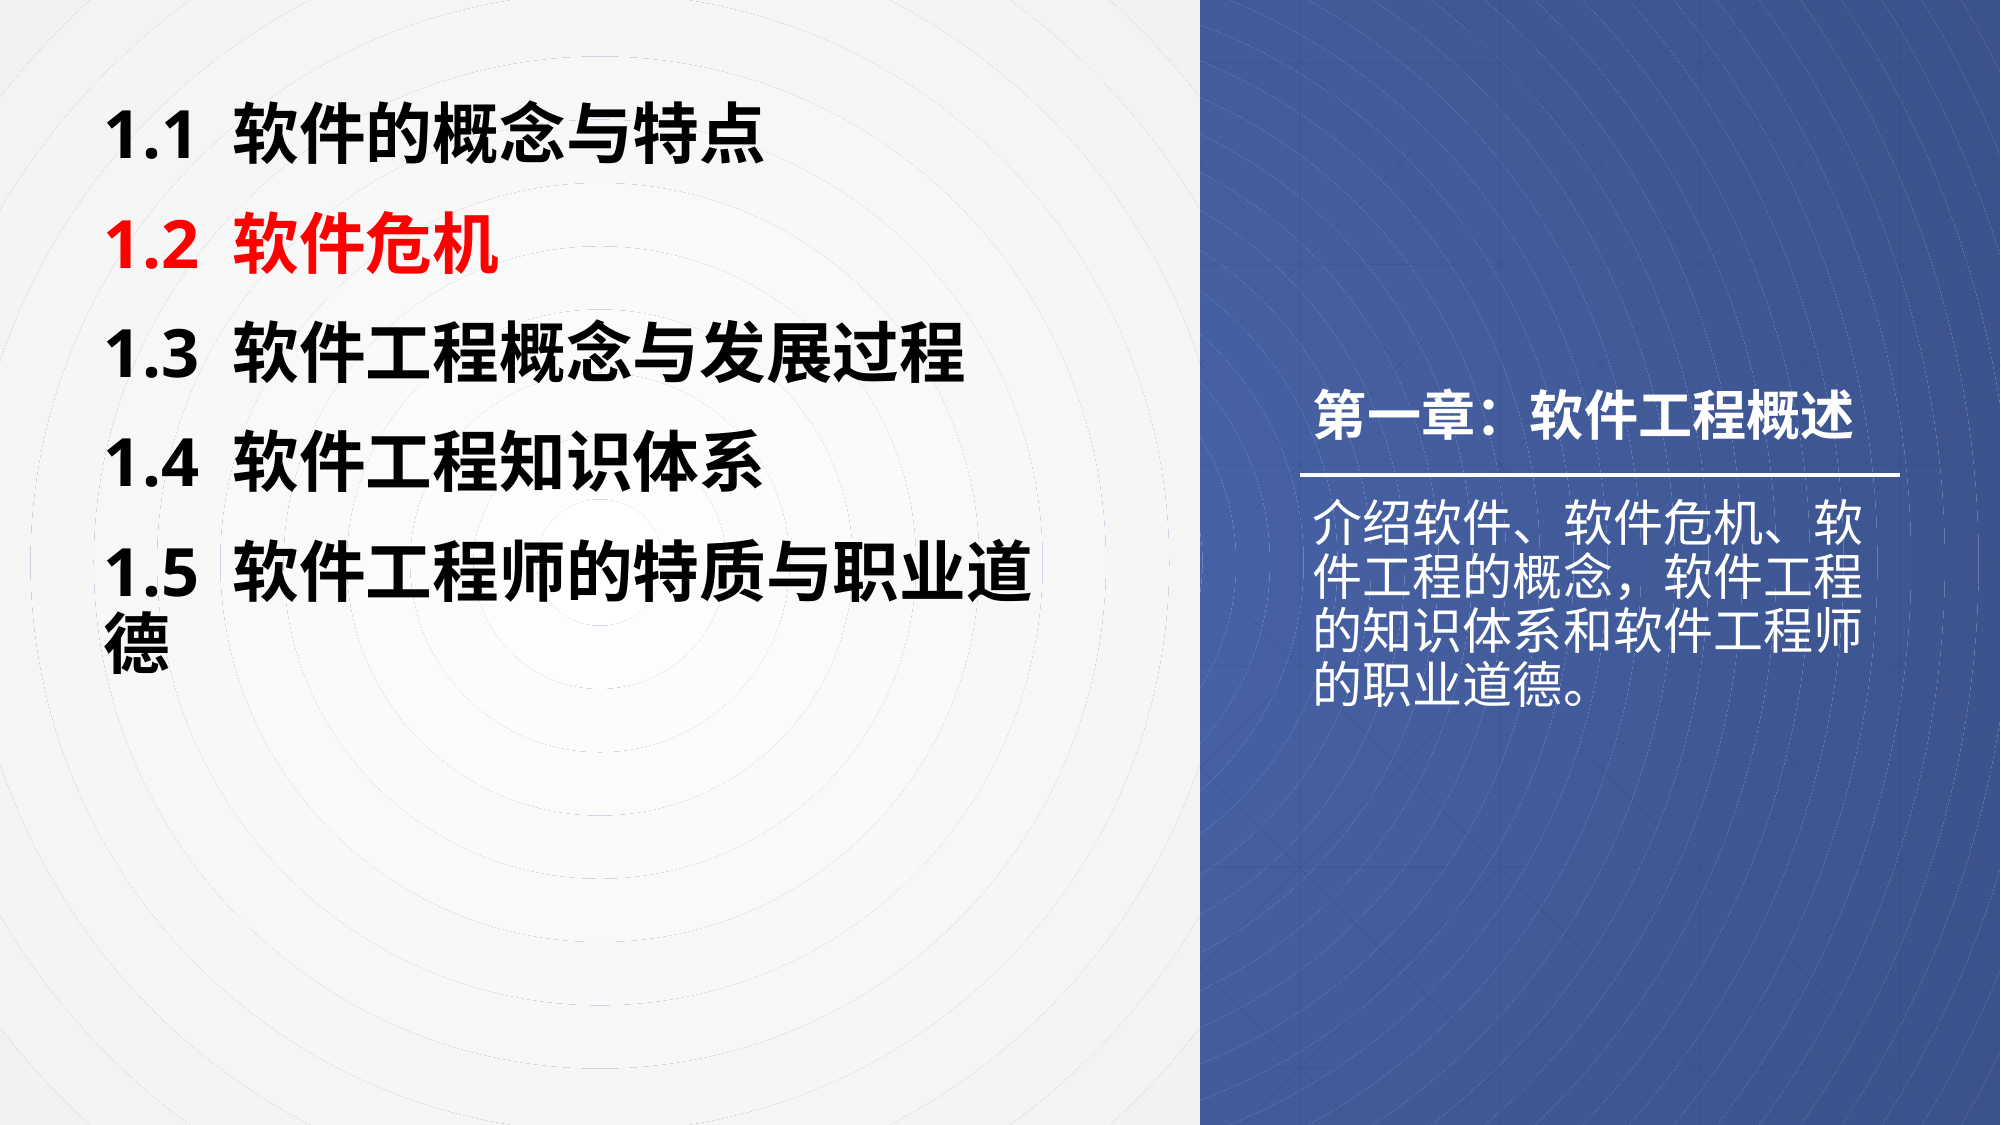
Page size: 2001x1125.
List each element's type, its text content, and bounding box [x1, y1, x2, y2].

list 1.1 软件的概念与特点 1.2 软件危机 1.3 软件工程概念与发展过程 1.4 软件工程知识体系 1.5 软件工程师的特质与职业道德 [89, 93, 1110, 1032]
title 第一章：软件工程概述 [1298, 93, 1899, 455]
list 介绍软件、软件危机、软件工程的概念，软件工程的知识体系和软件工程师的职业道德。 [1298, 491, 1899, 867]
